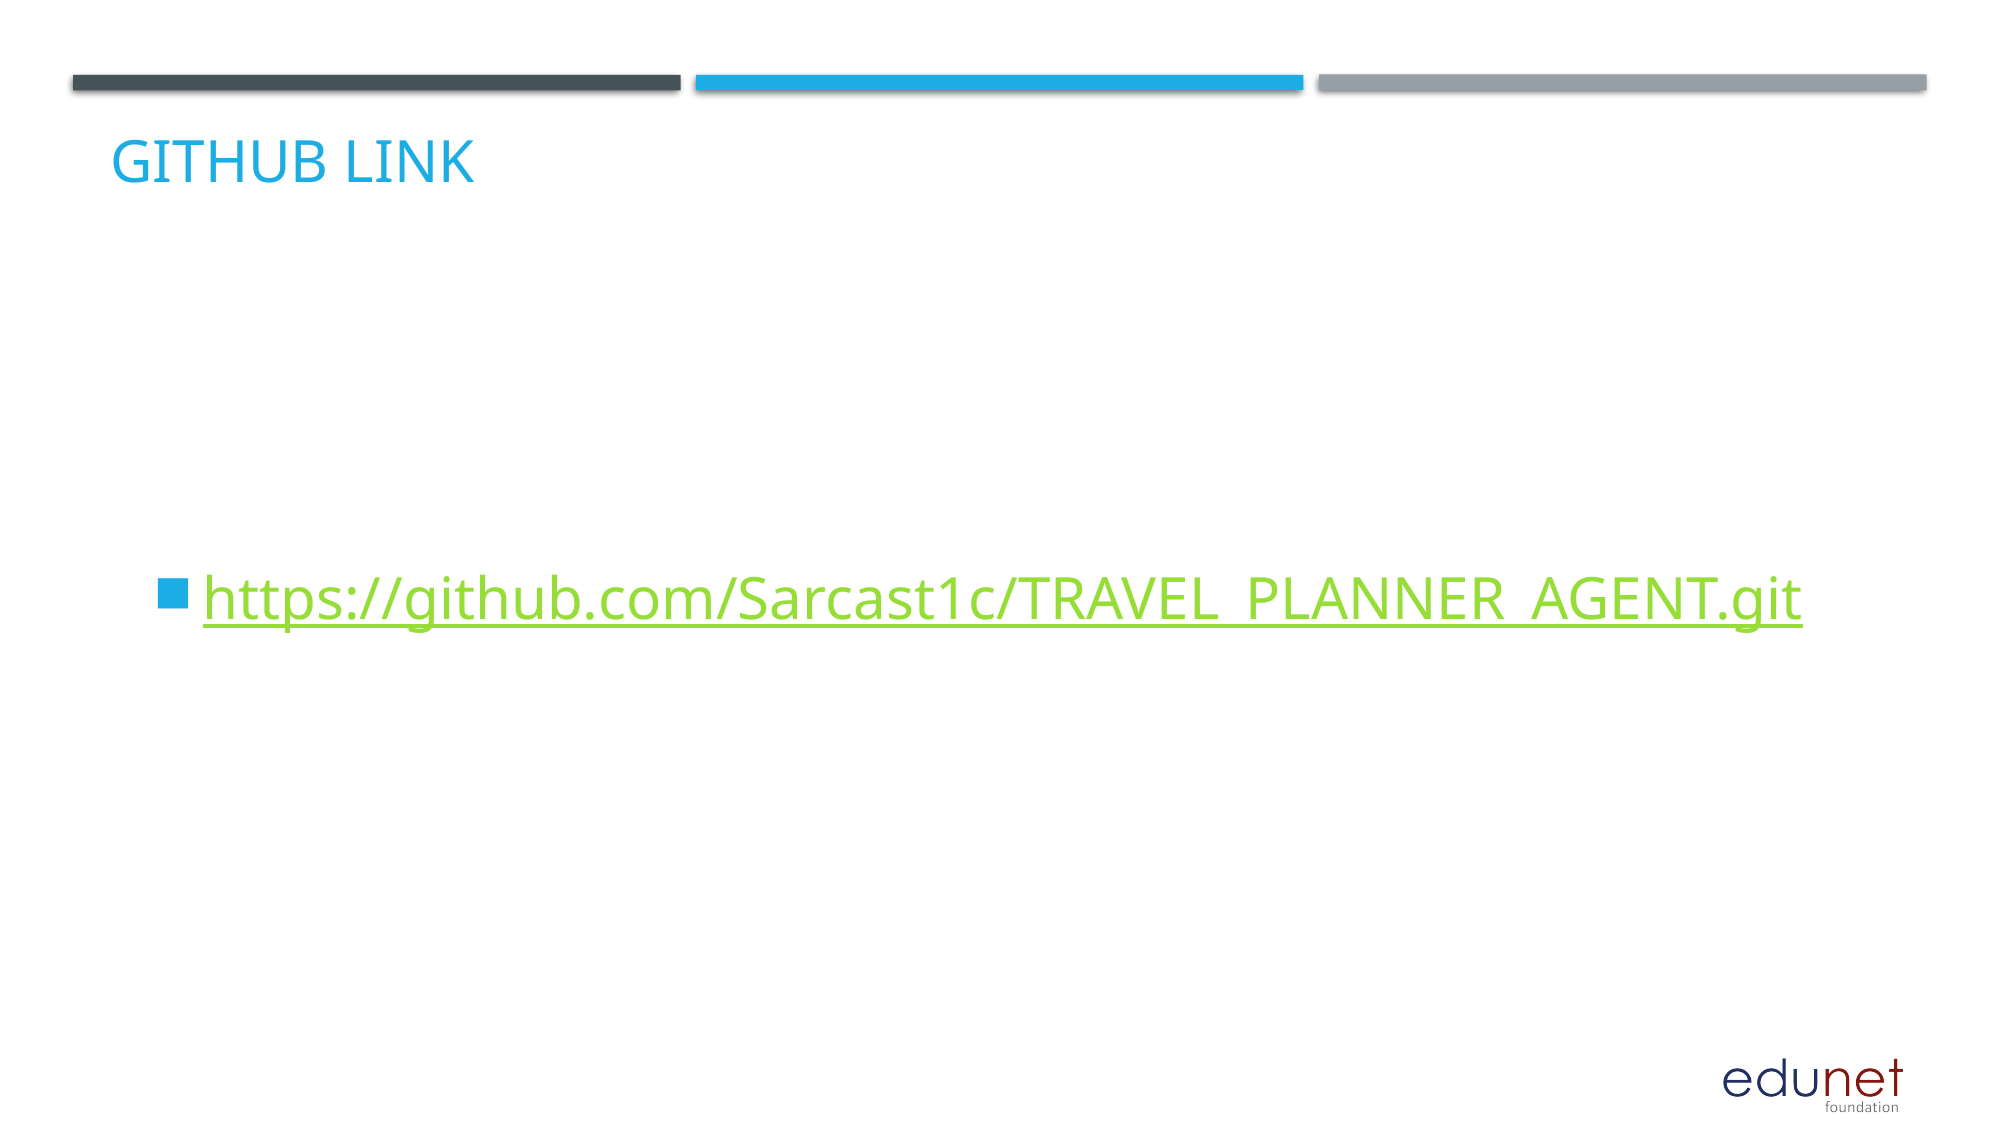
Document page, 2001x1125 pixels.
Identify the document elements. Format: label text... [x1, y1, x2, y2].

list https://github.com/Sarcast1c/TRAVEL_PLANNER_AGENT.git [137, 213, 1905, 981]
title GITHUB LINK [95, 115, 1905, 203]
picture [1719, 1056, 1905, 1116]
